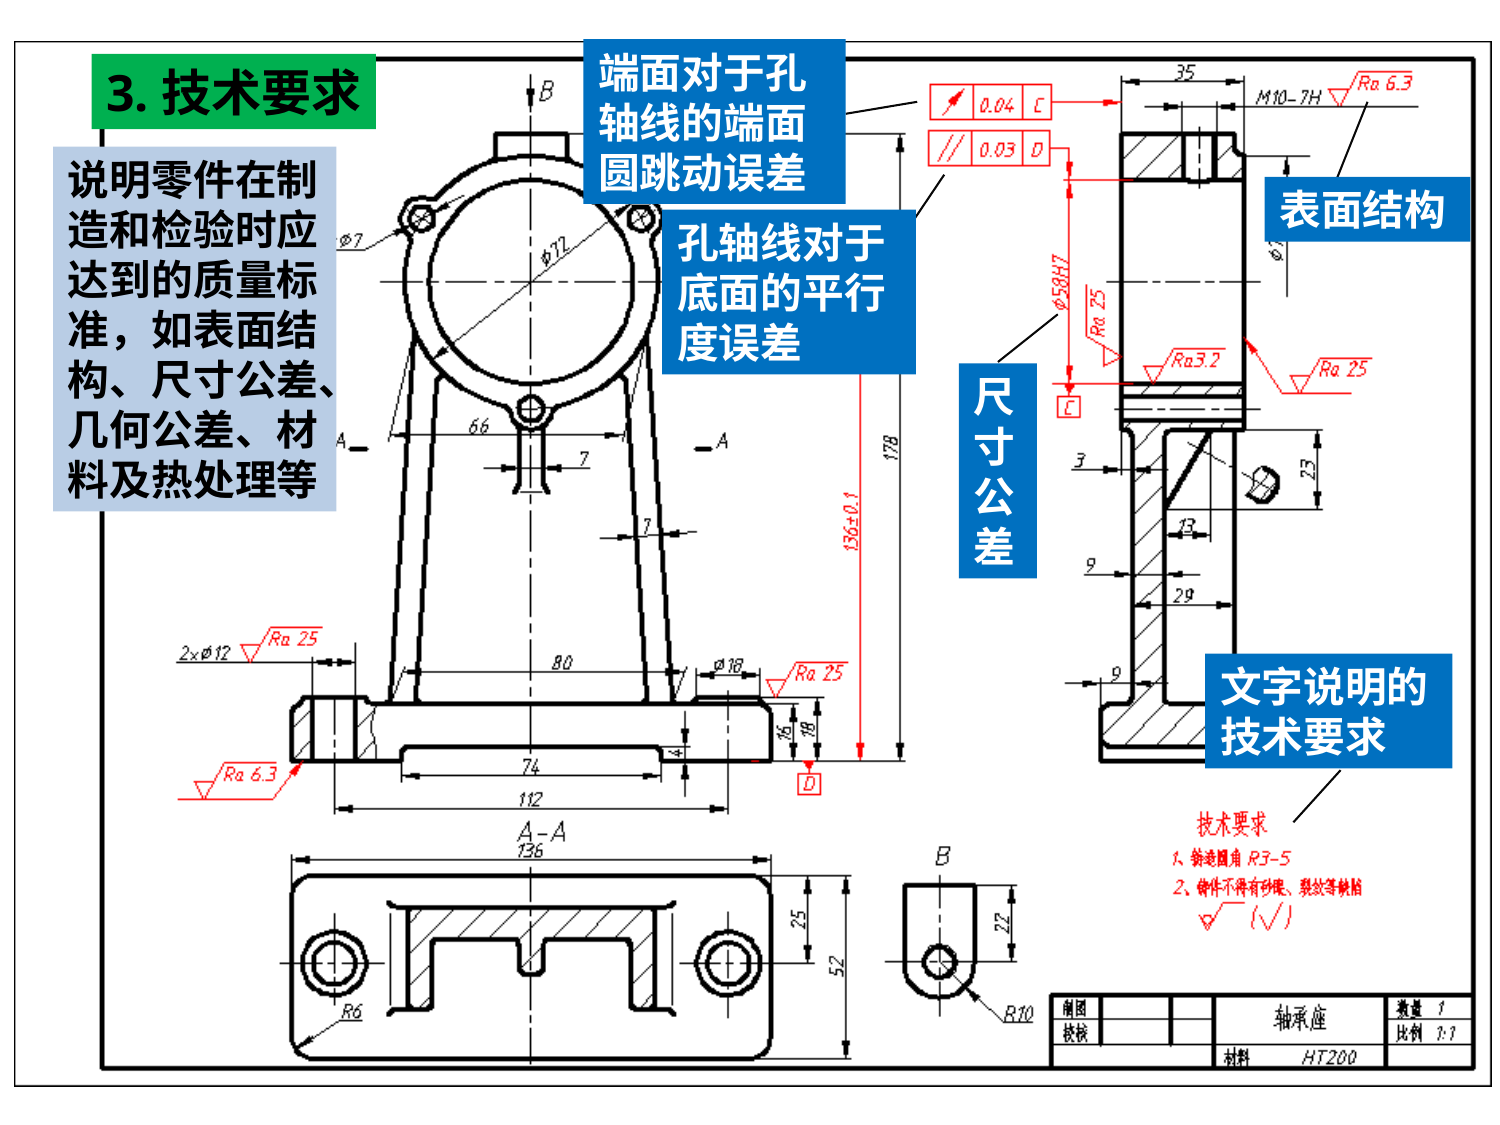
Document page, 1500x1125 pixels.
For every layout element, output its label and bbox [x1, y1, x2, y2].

text_box [958, 314, 1059, 581]
picture [14, 41, 1492, 1087]
text_box [583, 38, 918, 206]
text_box [1264, 101, 1471, 243]
text_box [661, 174, 945, 377]
text_box [1204, 653, 1453, 823]
